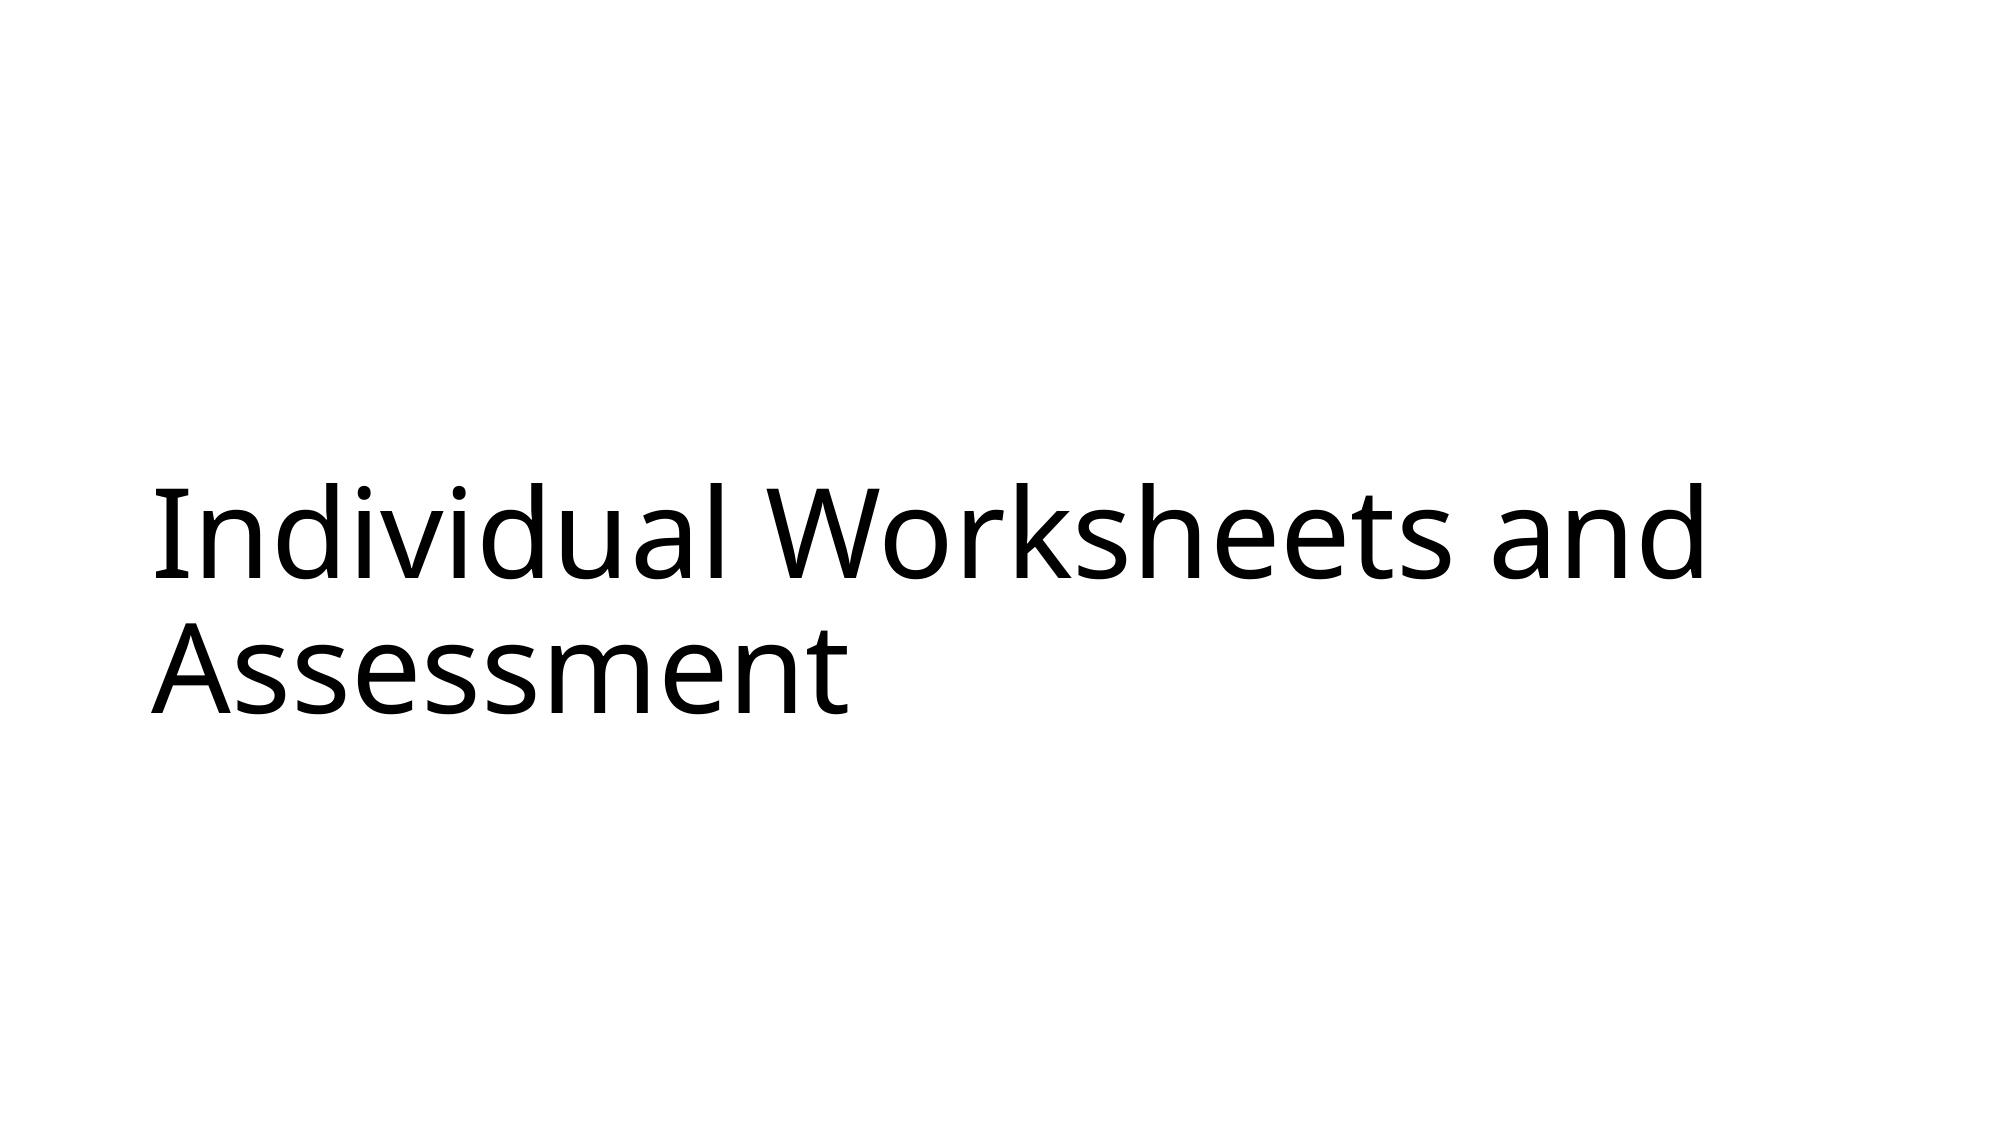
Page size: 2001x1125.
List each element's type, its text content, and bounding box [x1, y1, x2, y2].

title Individual Worksheets and Assessment [136, 280, 1862, 749]
